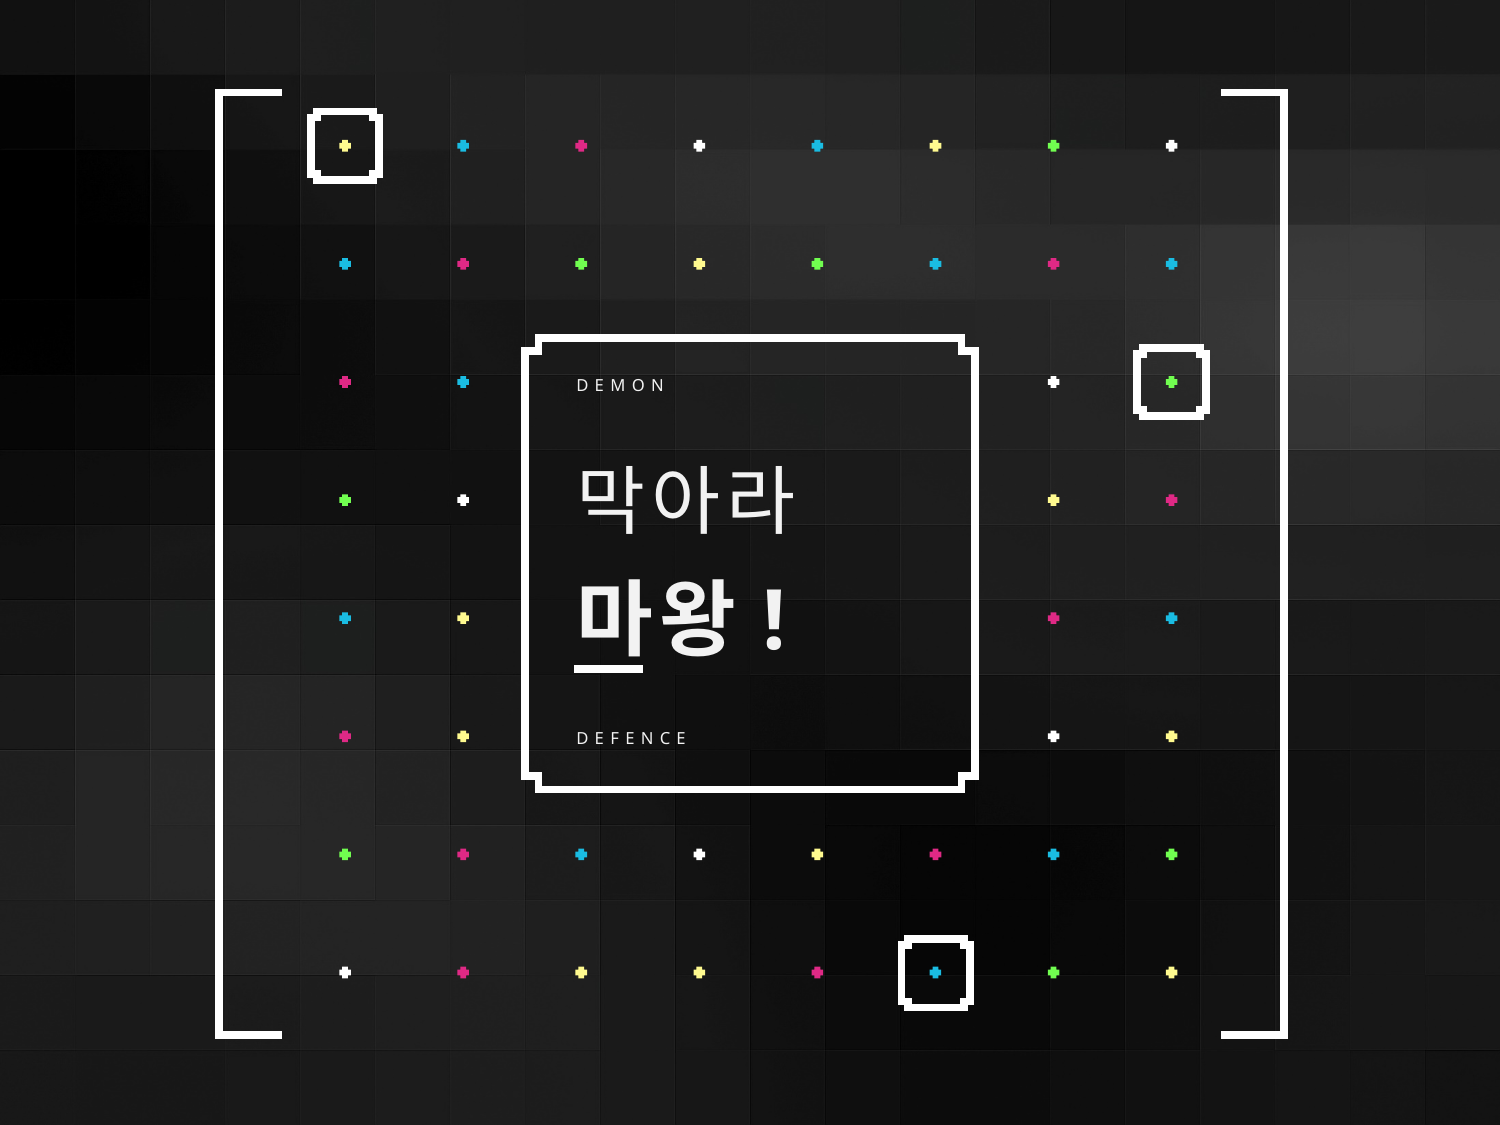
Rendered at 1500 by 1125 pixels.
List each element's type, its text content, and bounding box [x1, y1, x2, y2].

list 막아라 [576, 445, 925, 563]
title DEMON [576, 326, 925, 445]
list 마왕! [576, 563, 925, 681]
subtitle DEFENCE [576, 681, 925, 799]
picture [0, 0, 1500, 1125]
